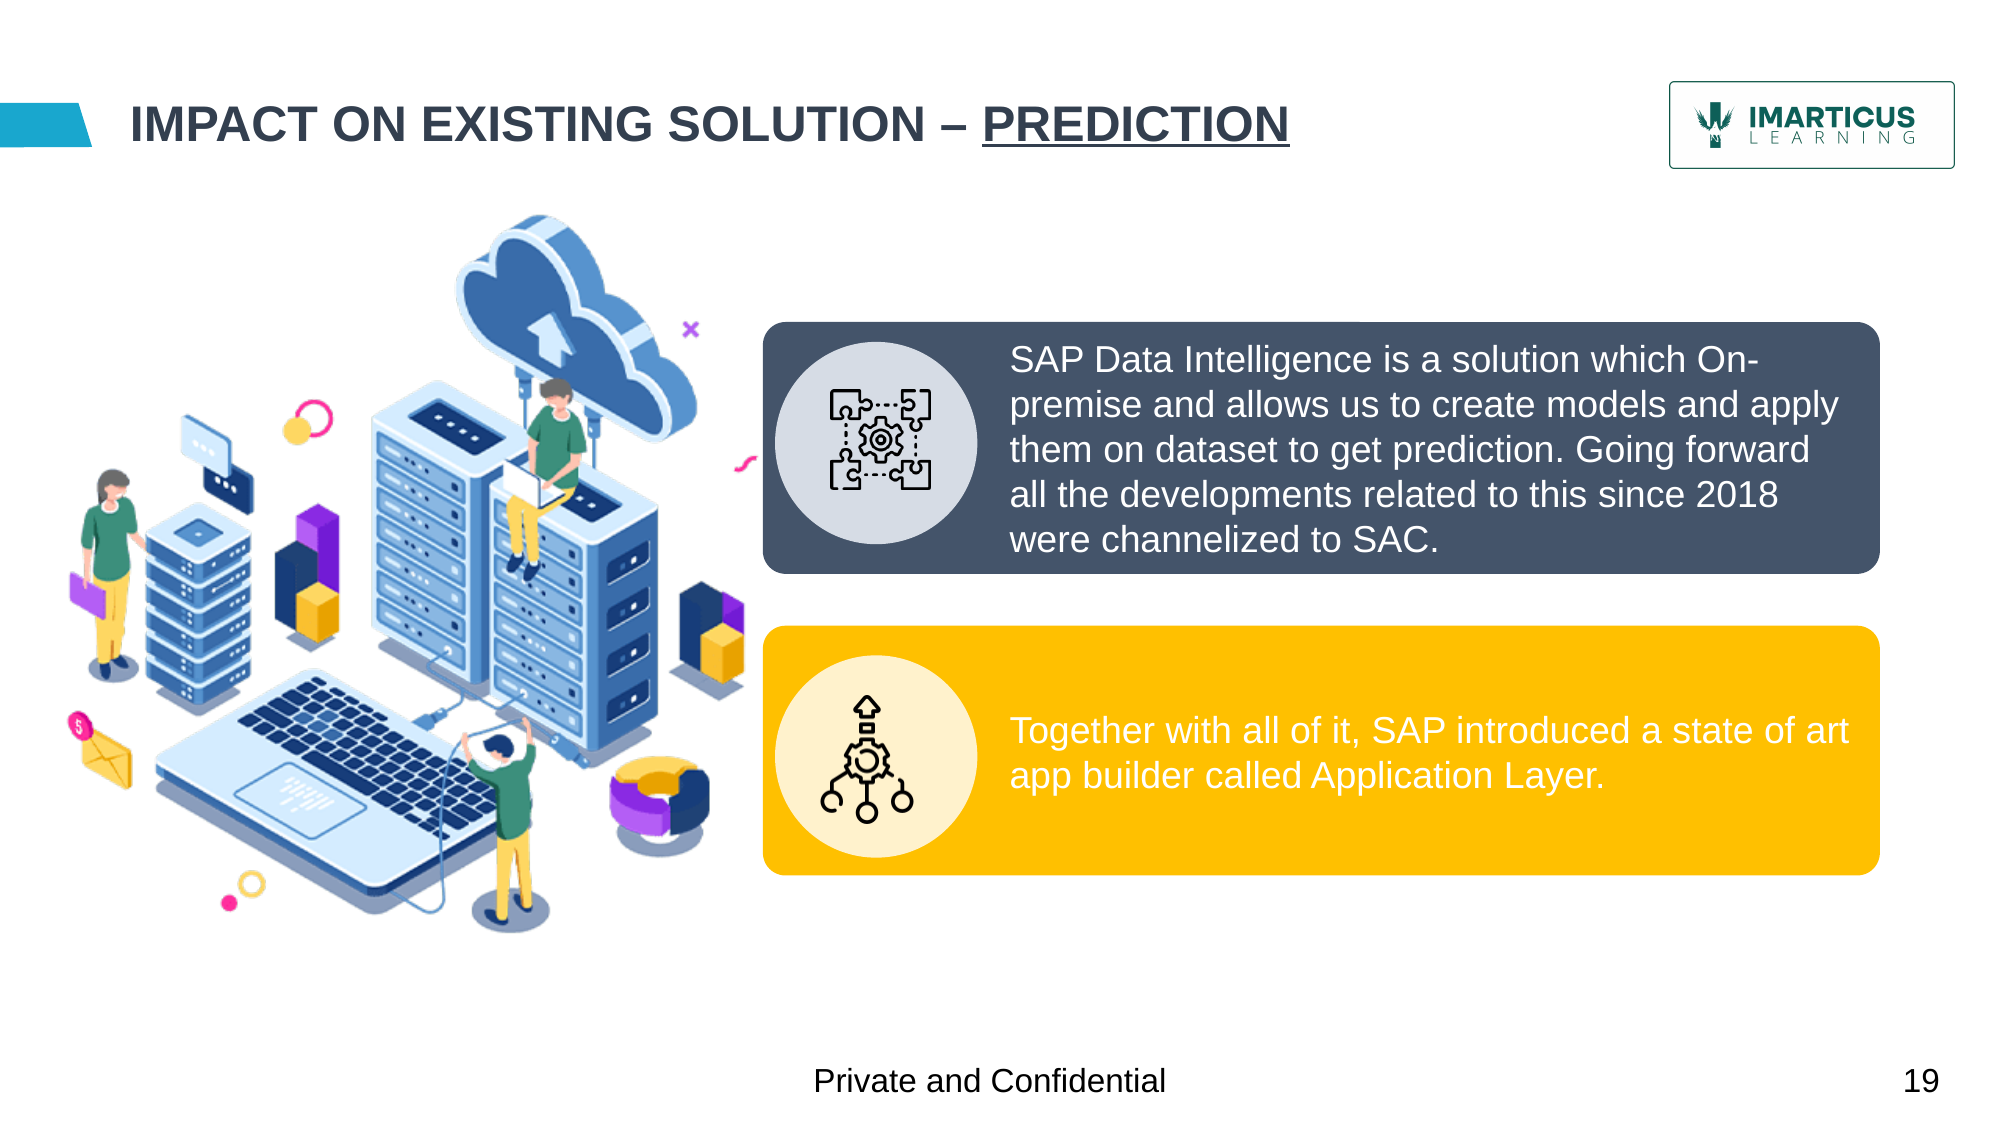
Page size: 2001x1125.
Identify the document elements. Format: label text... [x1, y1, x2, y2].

picture [830, 389, 931, 490]
picture [61, 209, 763, 938]
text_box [763, 321, 1880, 876]
title IMPACT ON EXISTING SOLUTION – PREDICTION [114, 66, 1840, 184]
picture [803, 695, 931, 824]
picture [1840, 81, 1955, 169]
